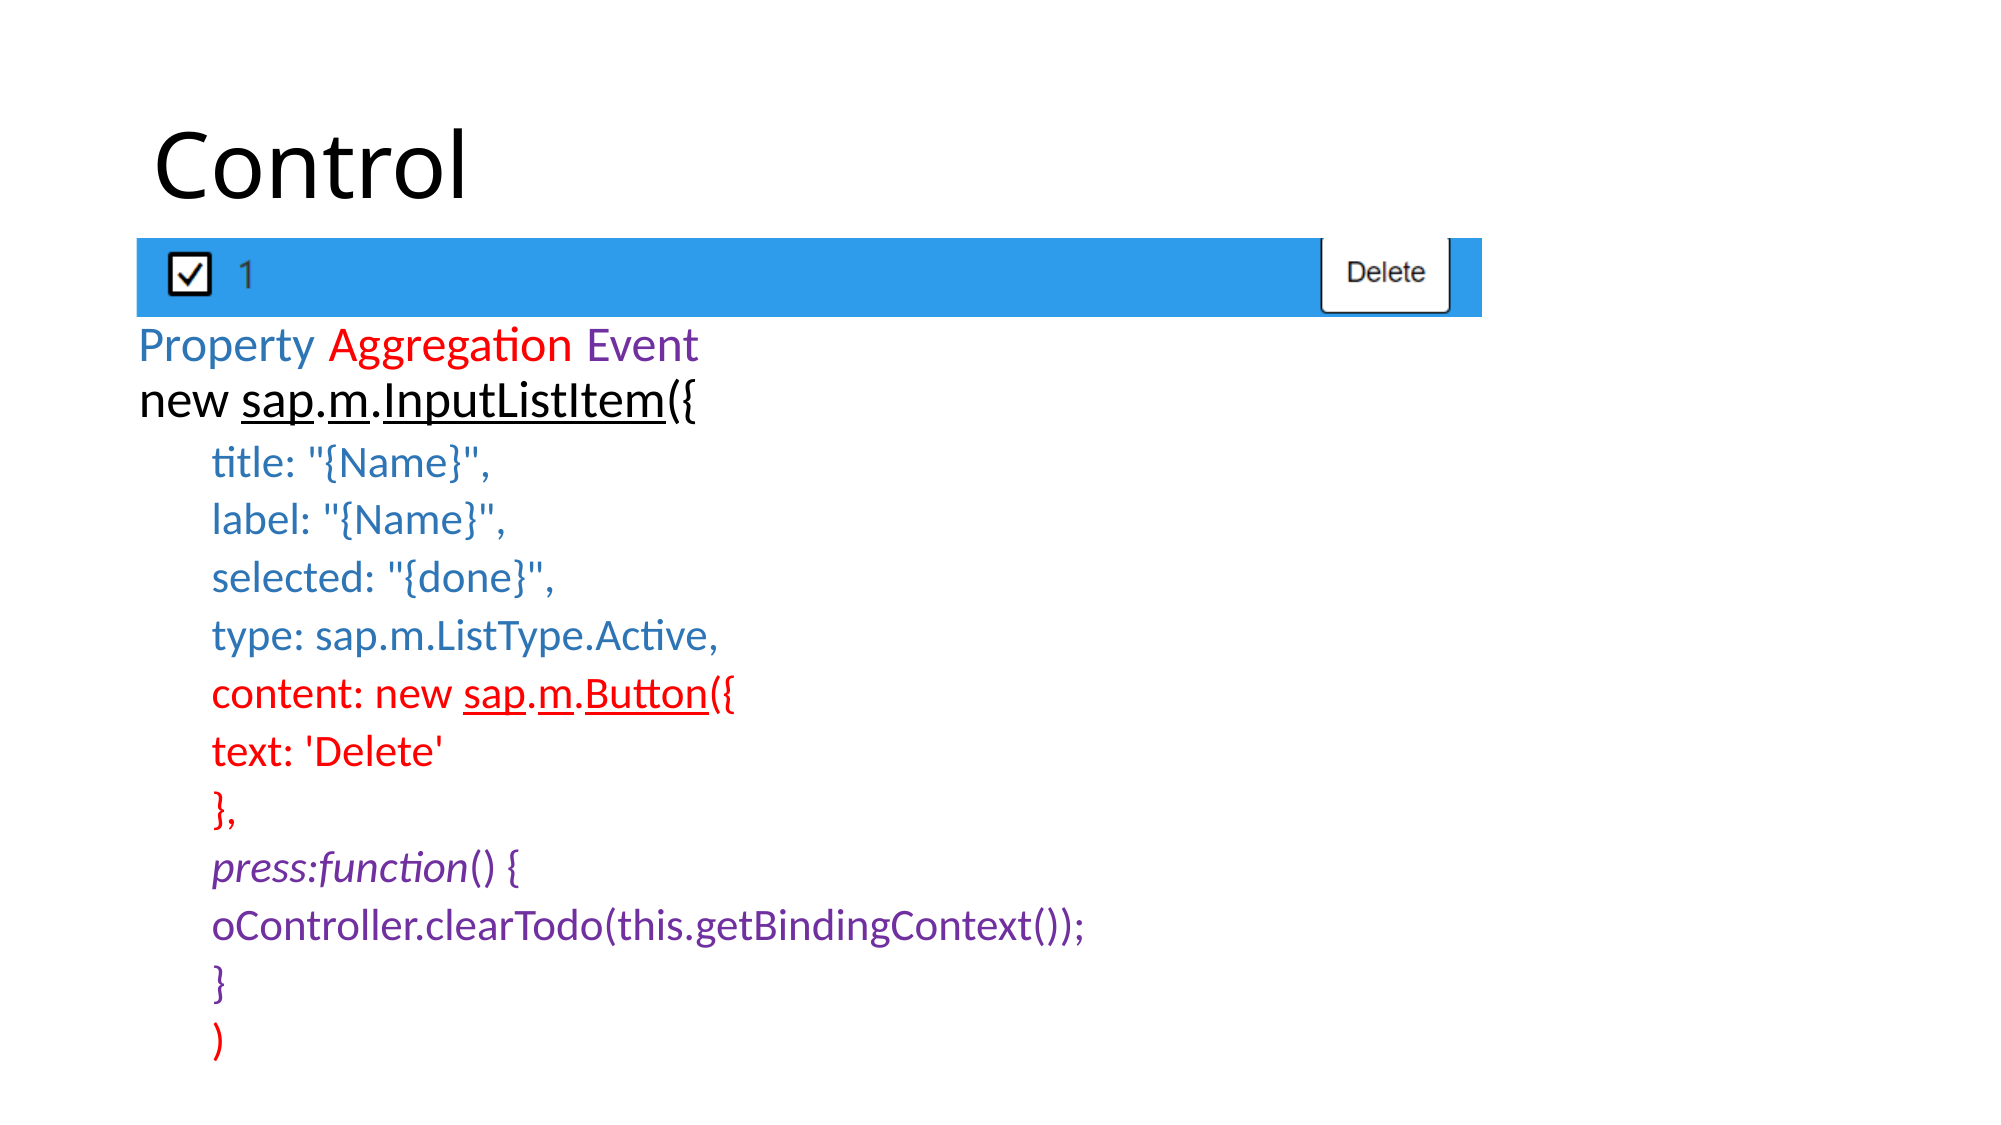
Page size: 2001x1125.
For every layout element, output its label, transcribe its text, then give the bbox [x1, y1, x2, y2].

picture [123, 238, 1482, 317]
list new sap.m.InputListItem({ title: "{Name}", label: "{Name}", selected: "{done}", type: sap.m.ListType.Active, content: new sap.m.Button({ text: 'Delete' }, press:function() { oController.clearTodo(this.getBindingContext()); } ) [123, 365, 1849, 1079]
text_box Property Aggregation Event [123, 317, 1254, 381]
title Control [137, 59, 1863, 278]
